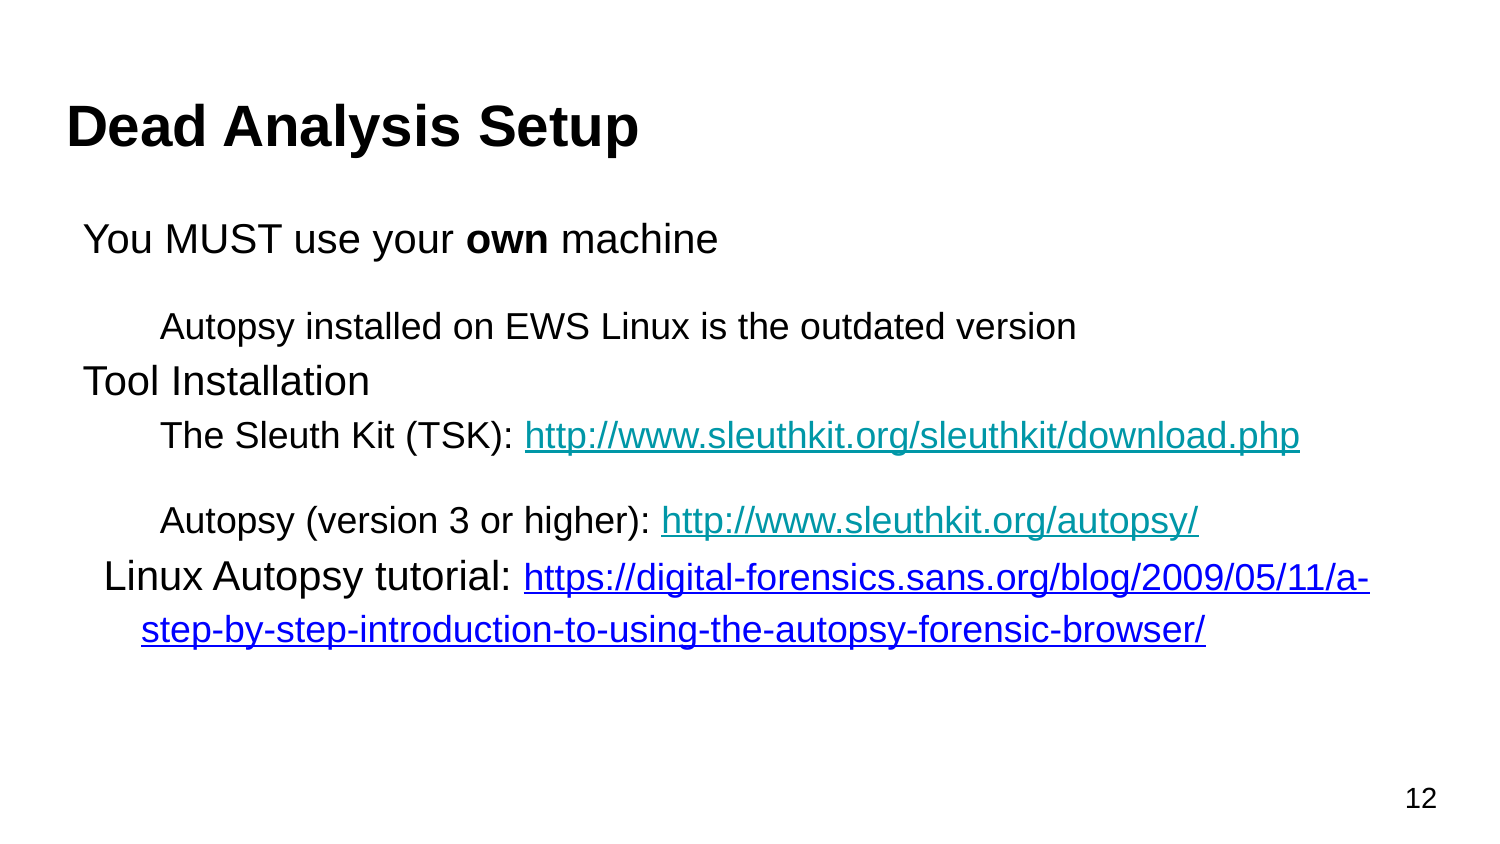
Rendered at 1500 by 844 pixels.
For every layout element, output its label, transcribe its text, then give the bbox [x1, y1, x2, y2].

list You MUST use your own machine Autopsy installed on EWS Linux is the outdated version Tool Installation The Sleuth Kit (TSK): http://www.sleuthkit.org/sleuthkit/download.php Autopsy (version 3 or higher): http://www.sleuthkit.org/autopsy/ Linux Autopsy tutorial: https://digital-forensics.sans.org/blog/2009/05/11/a-step-by-step-introduction-to-using-the-autopsy-forensic-browser/ [51, 189, 1449, 750]
slide_number ‹#› [1389, 764, 1480, 830]
title Dead Analysis Setup [51, 72, 1449, 167]
